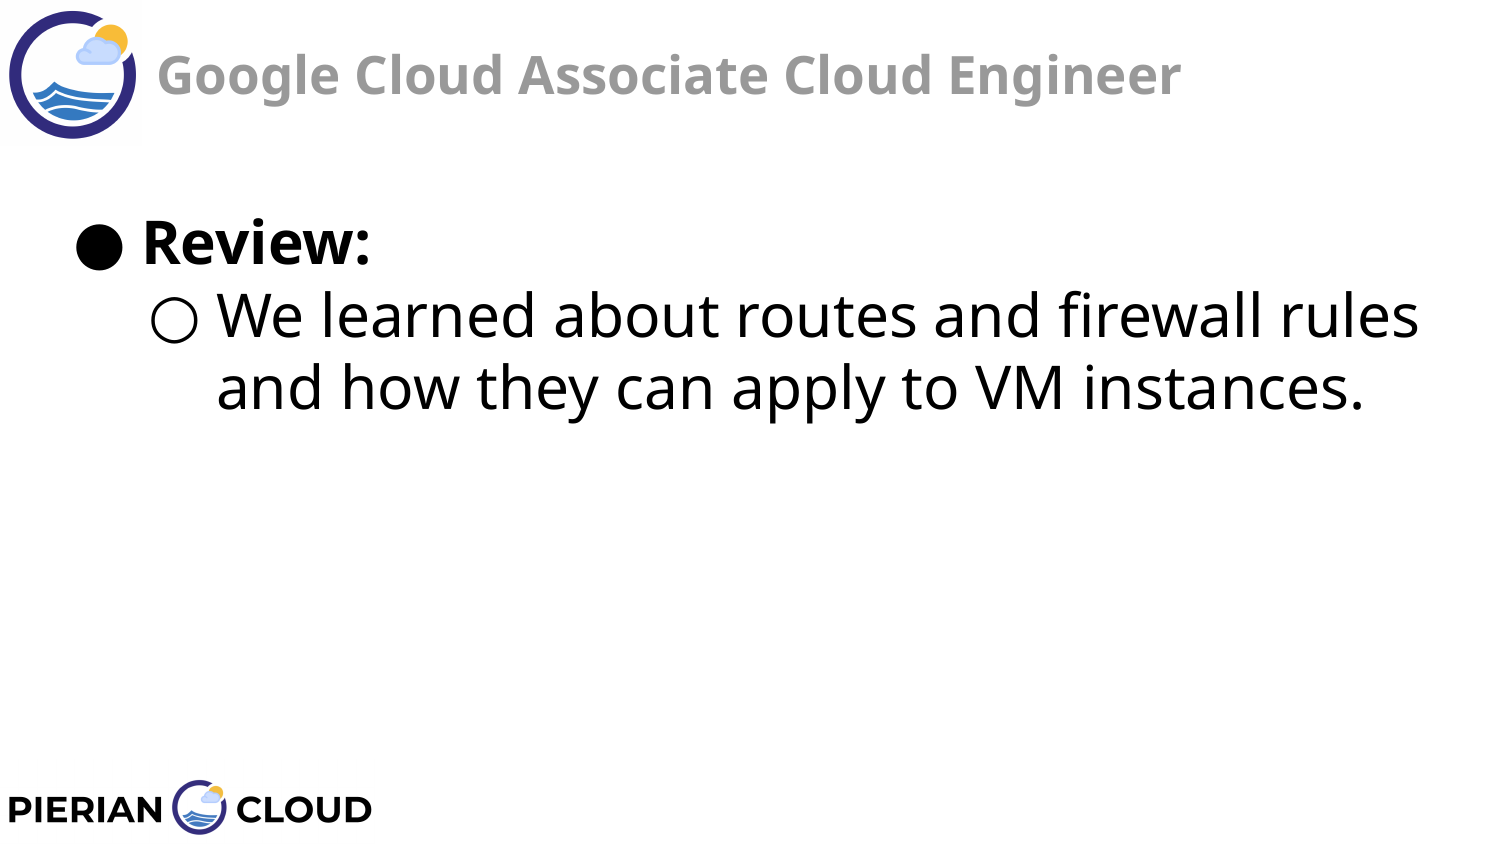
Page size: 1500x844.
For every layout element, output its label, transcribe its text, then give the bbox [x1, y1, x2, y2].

subtitle Review: We learned about routes and firewall rules and how they can apply to VM instances. [51, 189, 1476, 750]
picture [0, 758, 375, 844]
title Google Cloud Associate Cloud Engineer [146, 25, 1420, 120]
picture [0, 0, 142, 146]
